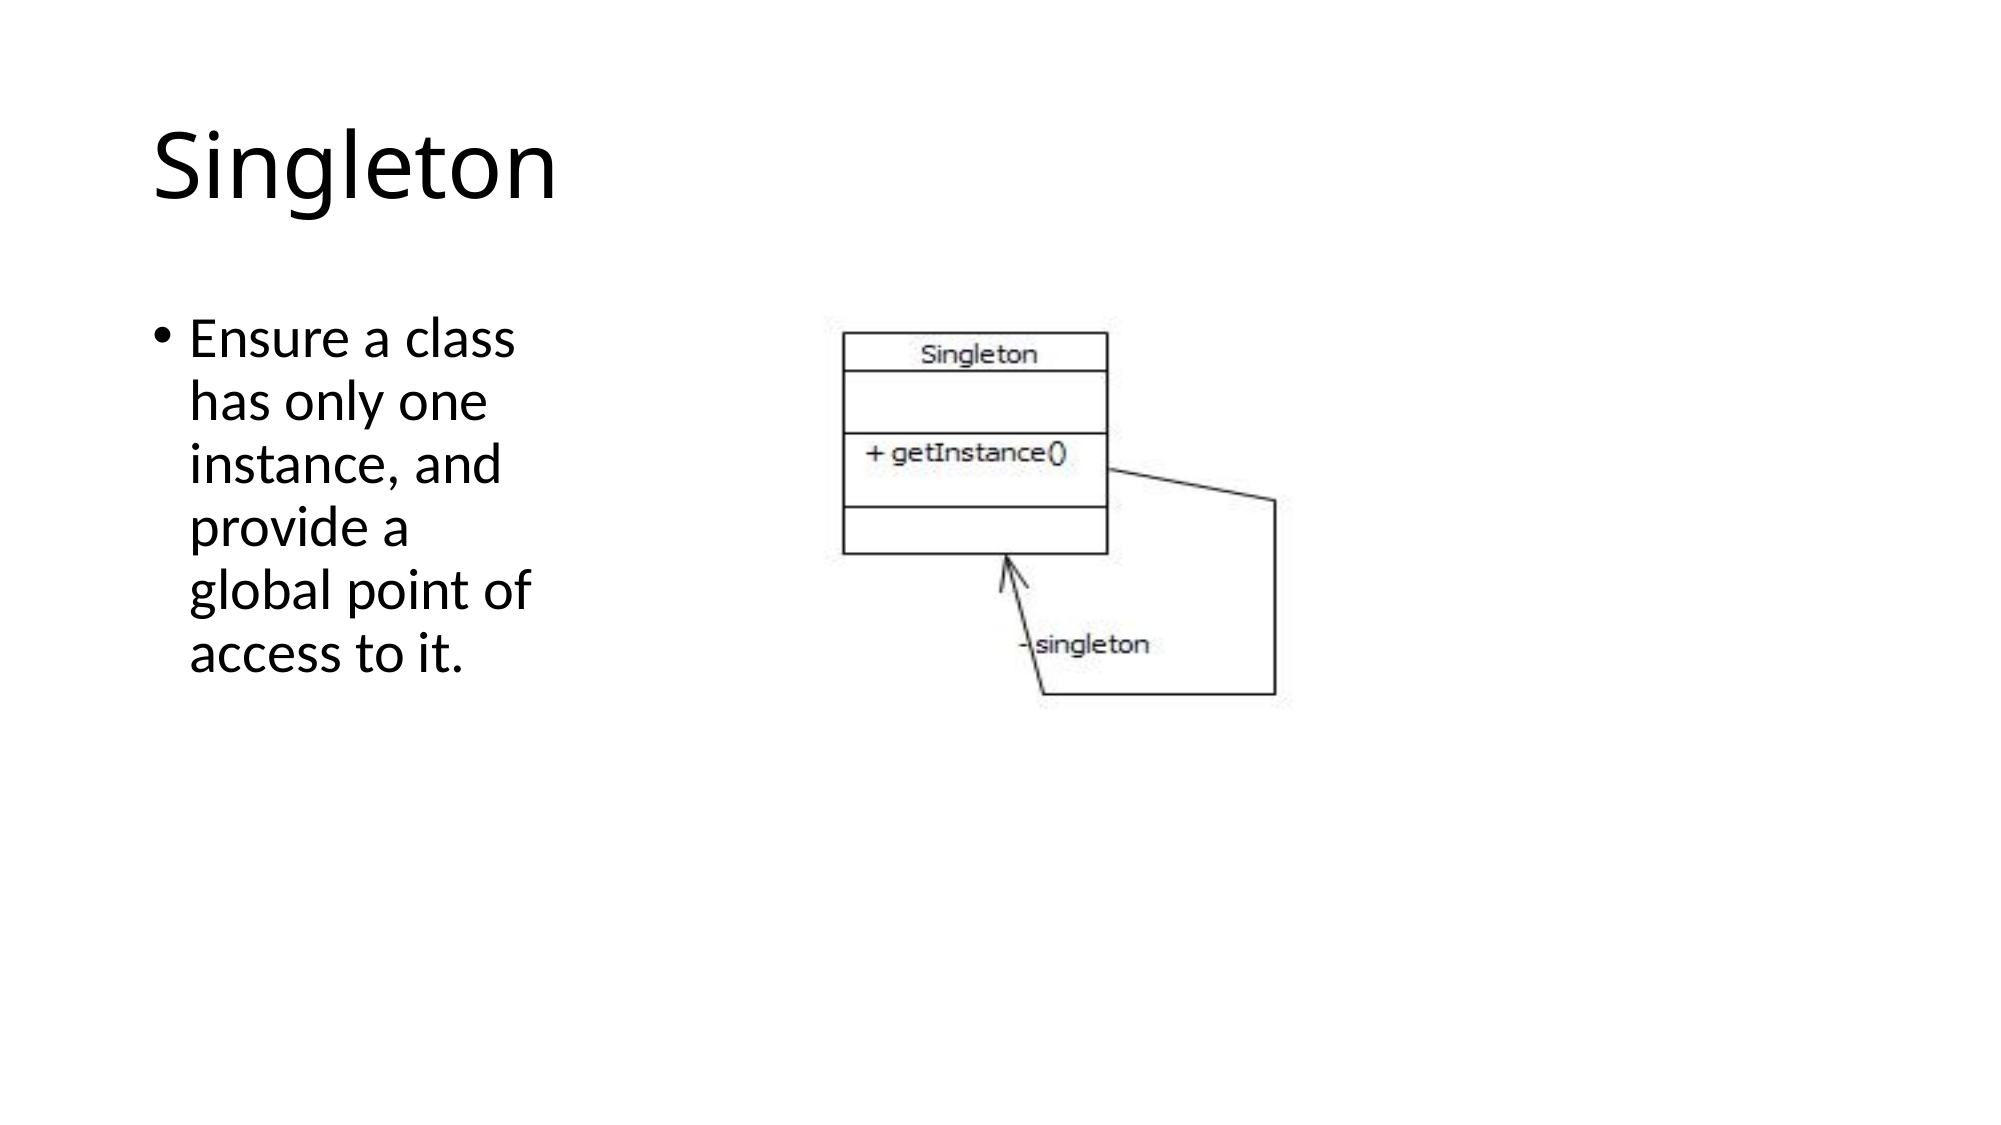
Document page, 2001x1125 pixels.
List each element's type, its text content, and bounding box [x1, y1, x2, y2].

picture [782, 299, 1357, 763]
list Ensure a class has only one instance, and provide a global point of access to it. [137, 299, 564, 1014]
title Singleton [137, 59, 1863, 278]
